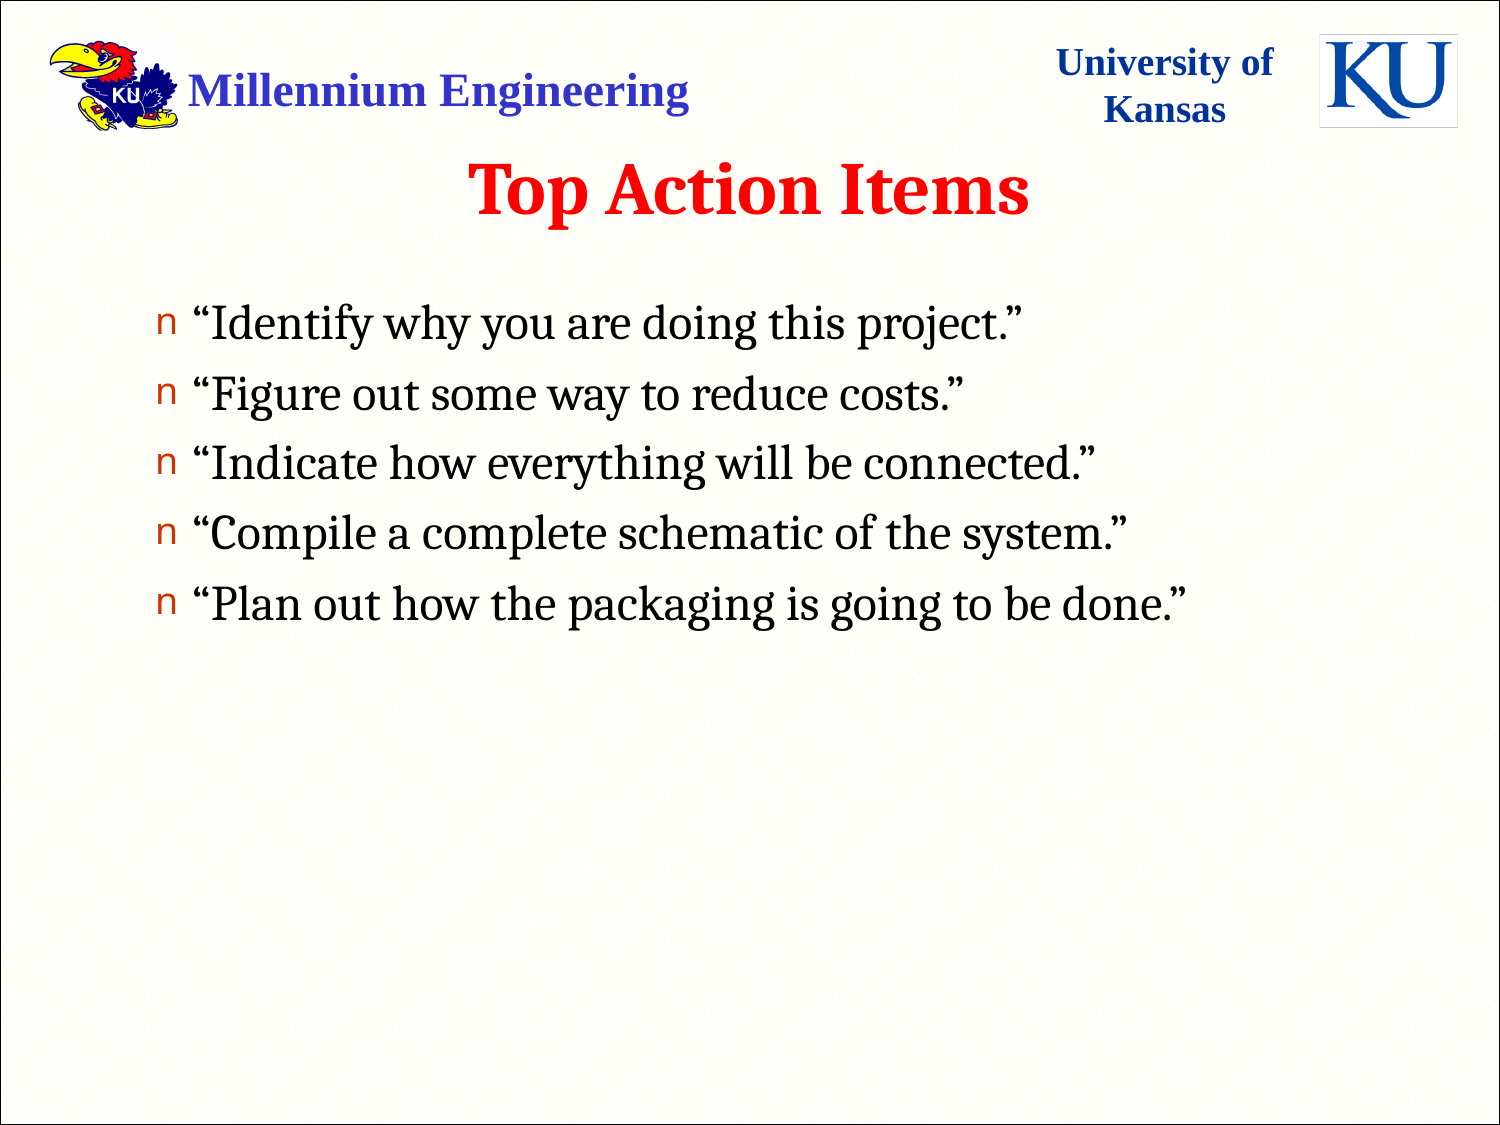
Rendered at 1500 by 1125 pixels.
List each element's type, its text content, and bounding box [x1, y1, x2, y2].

list “Identify why you are doing this project.” “Figure out some way to reduce costs.” “Indicate how everything will be connected.” “Compile a complete schematic of the system.” “Plan out how the packaging is going to be done.” [149, 287, 1500, 675]
title Top Action Items [74, 45, 1425, 233]
